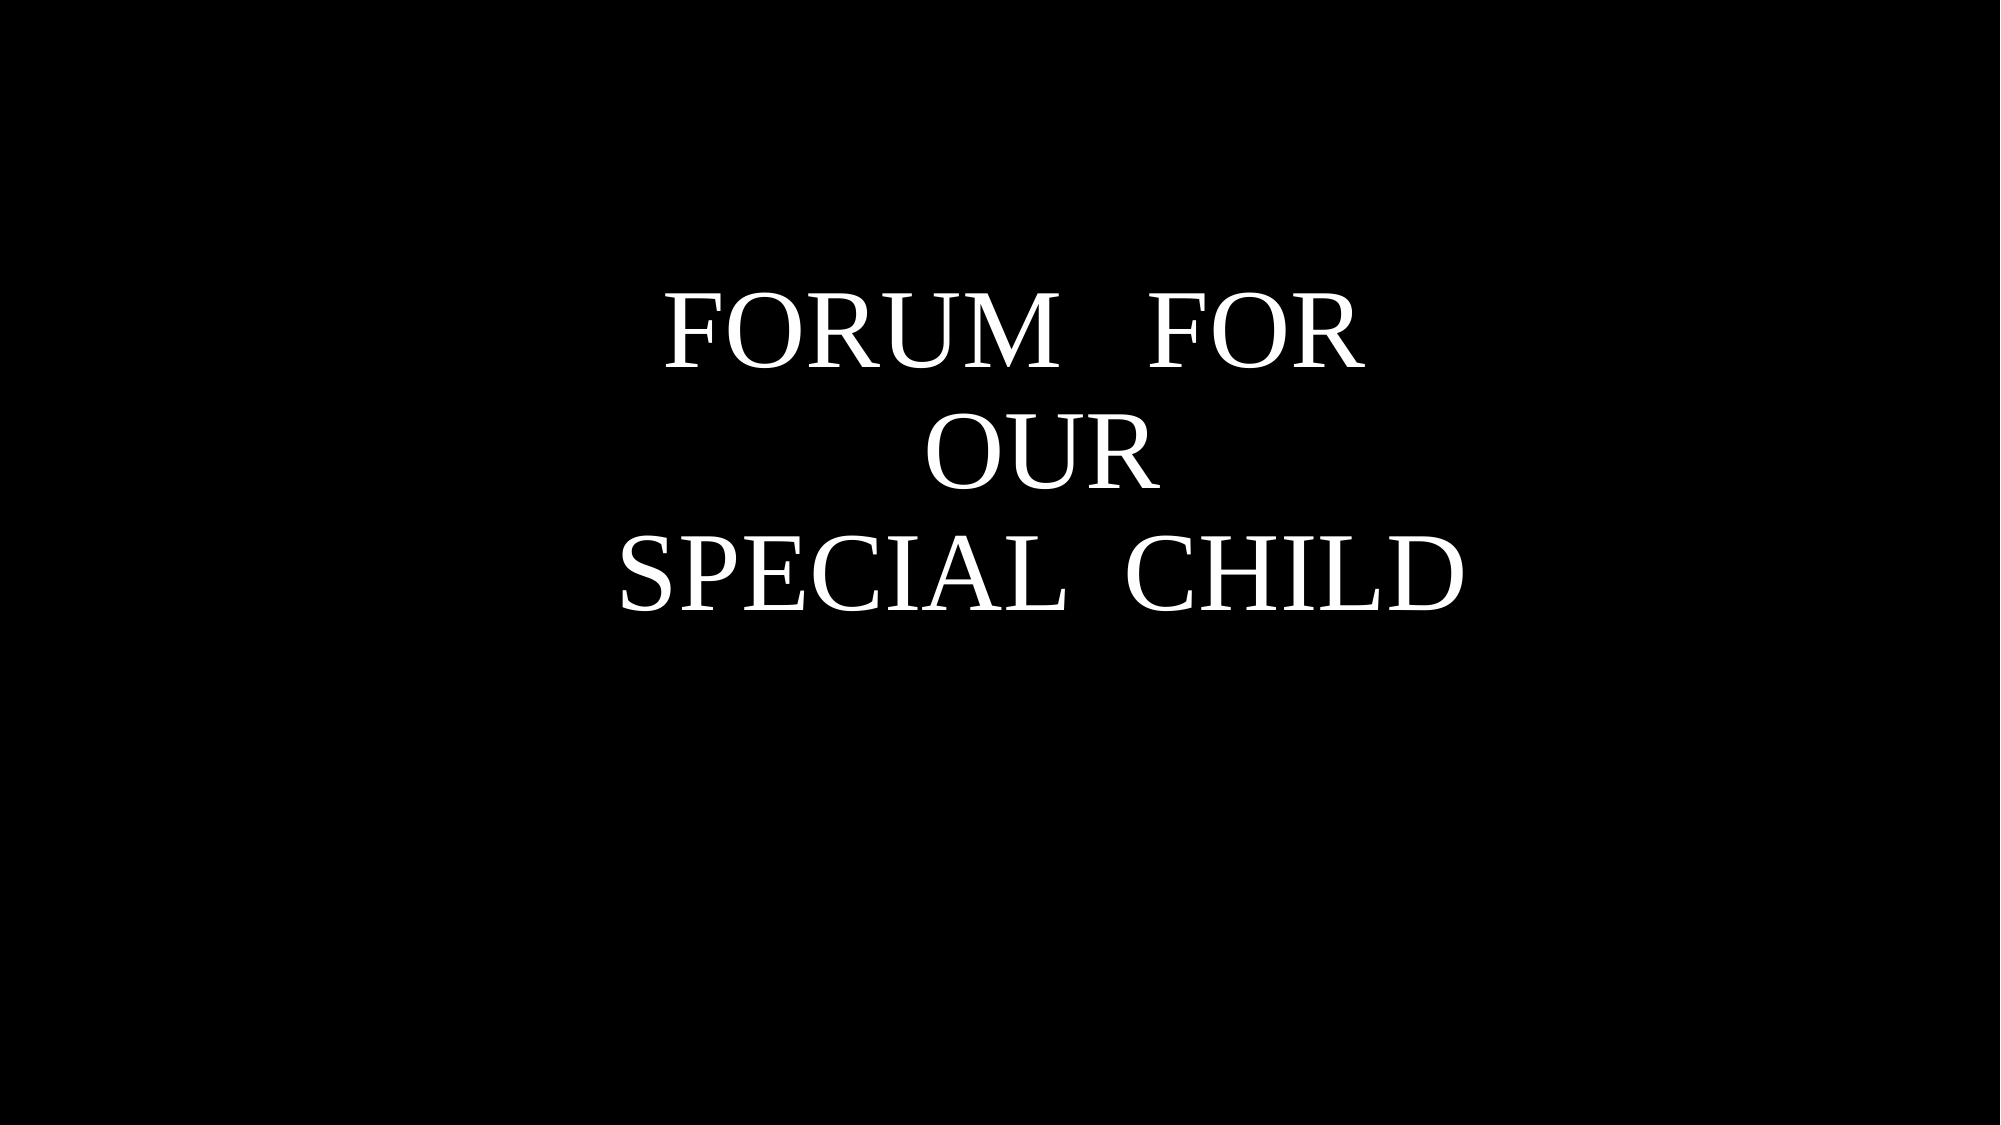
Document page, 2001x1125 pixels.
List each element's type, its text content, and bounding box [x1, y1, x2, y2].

title FORUM FOR OUR SPECIAL CHILD [137, 59, 1863, 846]
